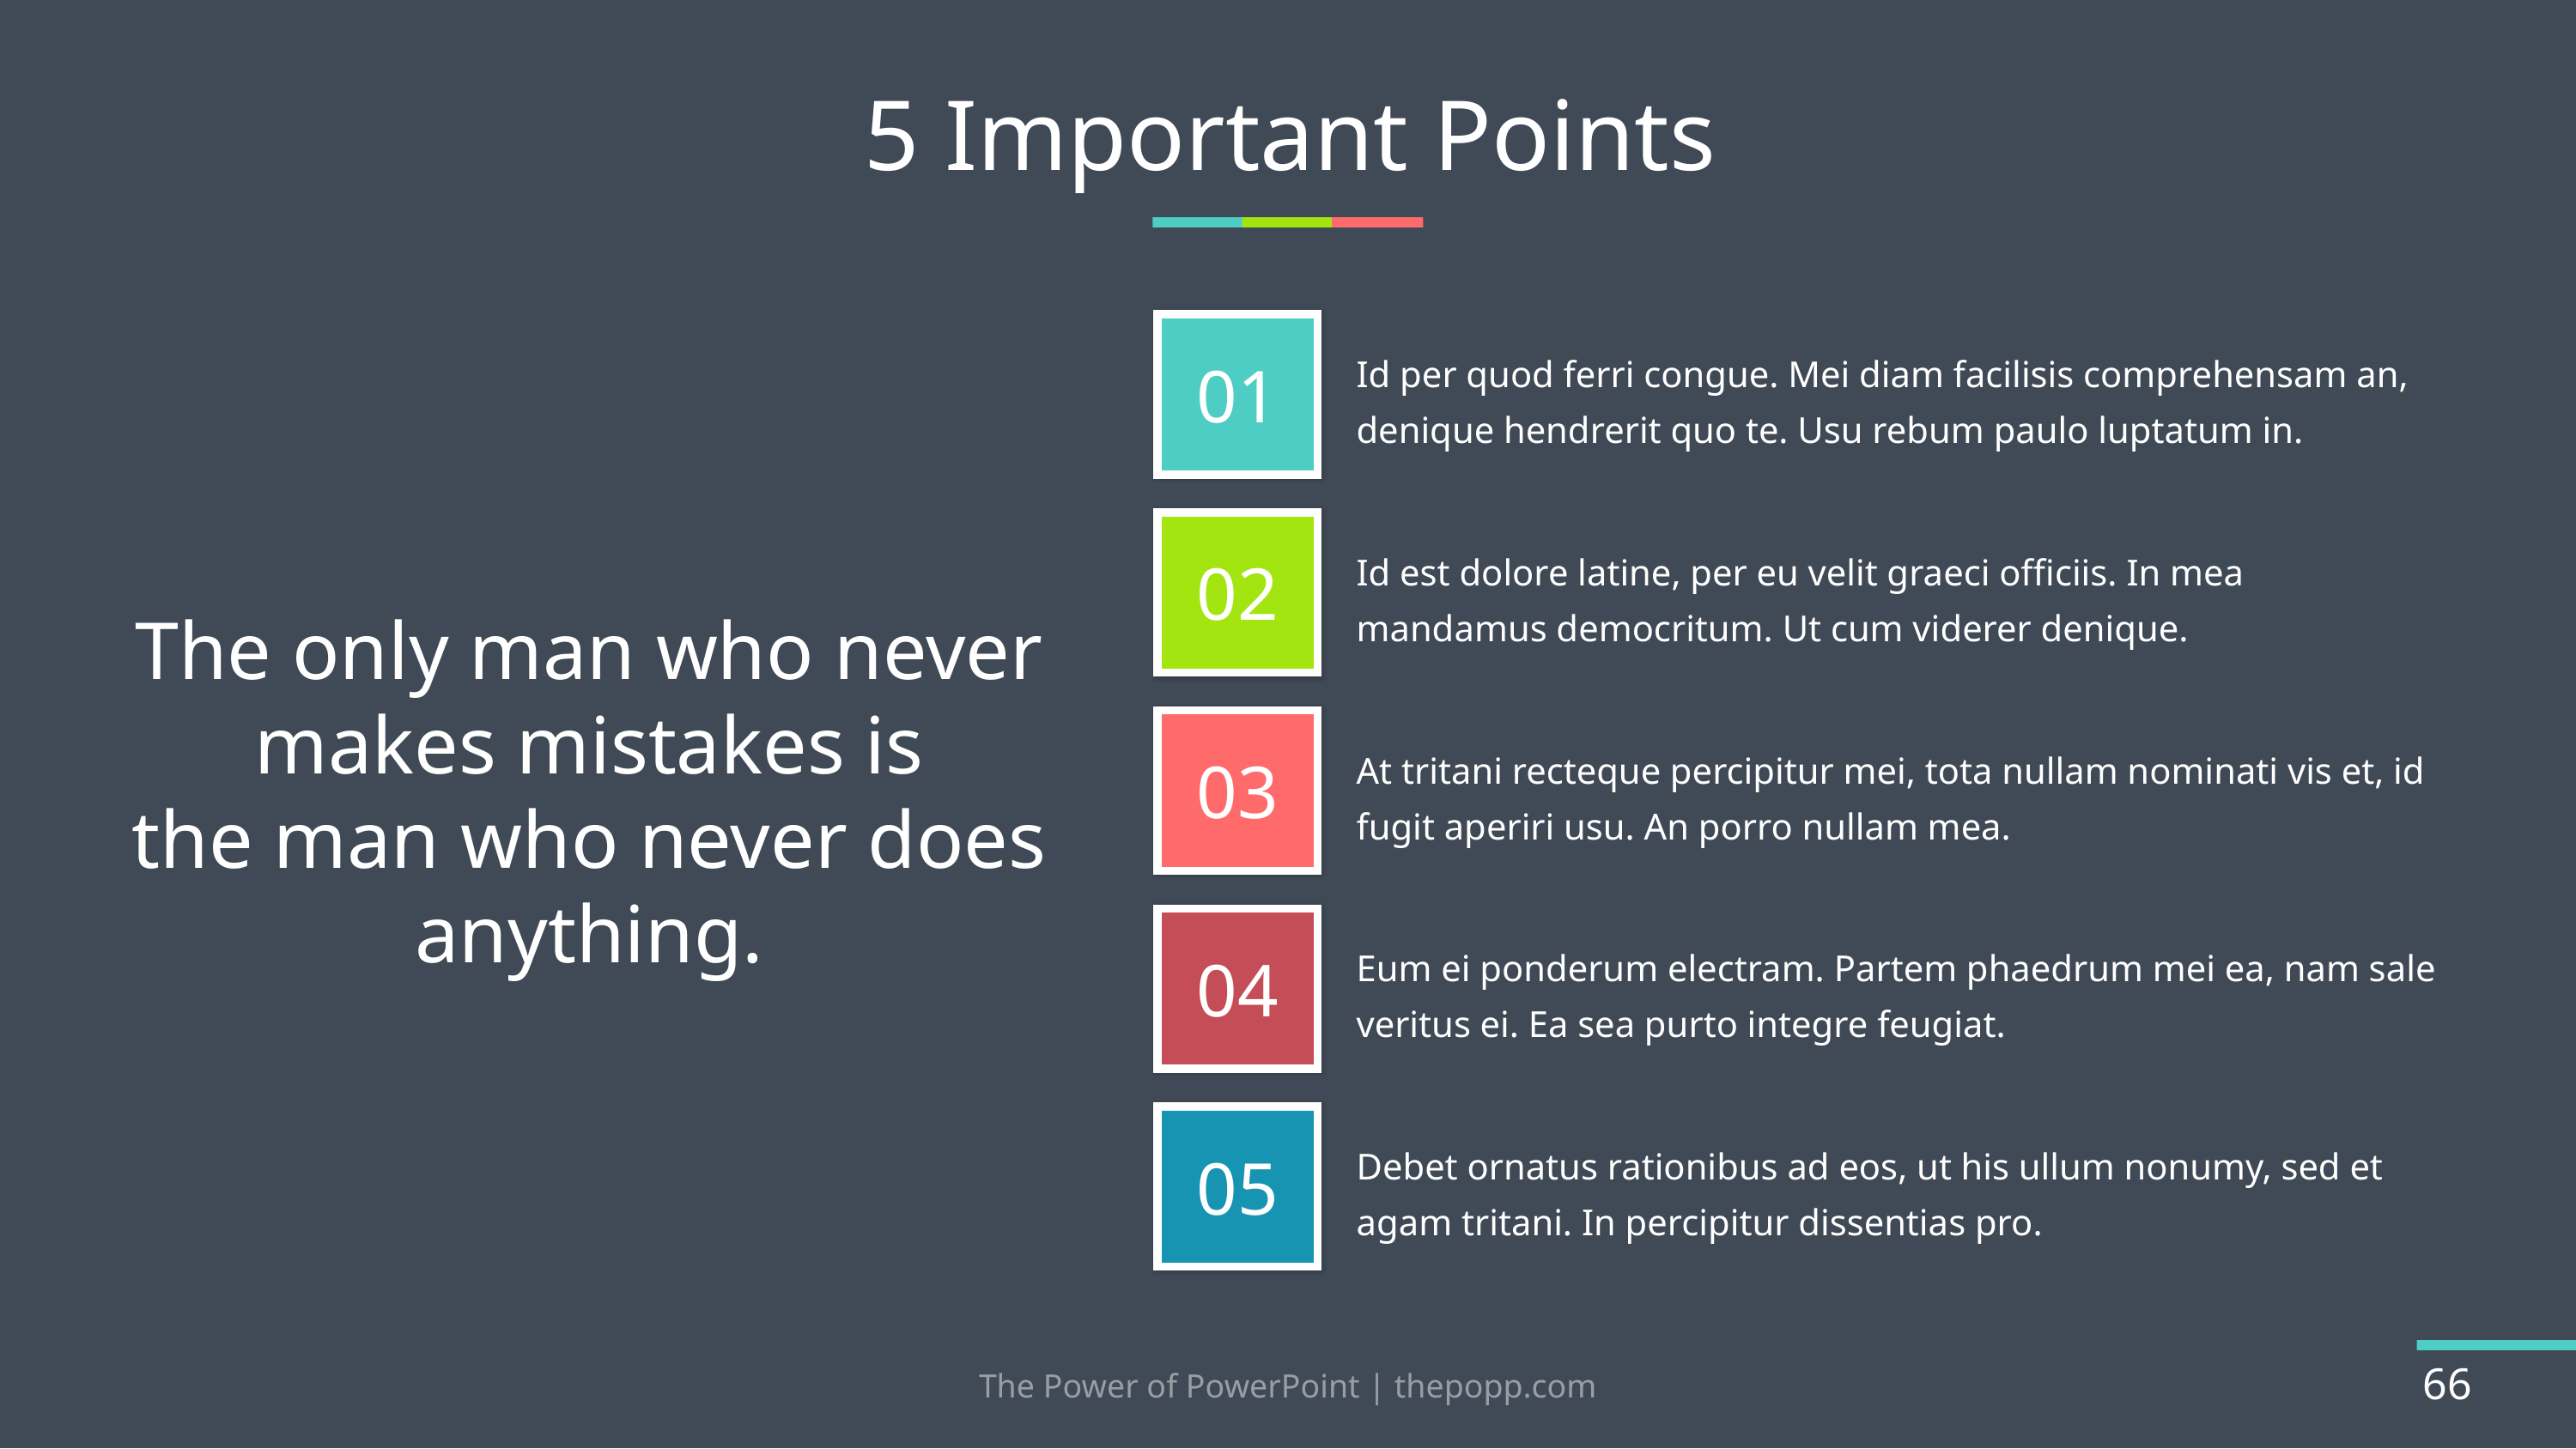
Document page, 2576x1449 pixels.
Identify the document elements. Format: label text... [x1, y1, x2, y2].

list Eum ei ponderum electram. Partem phaedrum mei ea, nam sale veritus ei. Ea sea purto integre feugiat. [1343, 909, 2451, 1069]
title 5 Important Points [69, 49, 2512, 230]
slide_number 66 [2409, 1351, 2576, 1421]
list At tritani recteque percipitur mei, tota nullam nominati vis et, id fugit aperiri usu. An porro nullam mea. [1343, 711, 2451, 871]
list Debet ornatus rationibus ad eos, ut his ullum nonumy, sed et agam tritani. In percipitur dissentias pro. [1343, 1107, 2451, 1267]
list Id per quod ferri congue. Mei diam facilisis comprehensam an, denique hendrerit quo te. Usu rebum paulo luptatum in. [1343, 315, 2451, 475]
footer The Power of PowerPoint | thepopp.com [853, 1349, 1723, 1427]
list The only man who never makes mistakes is the man who never does anything. [113, 312, 1066, 1267]
list Id est dolore latine, per eu velit graeci officiis. In mea mandamus democritum. Ut cum viderer denique. [1343, 512, 2451, 673]
